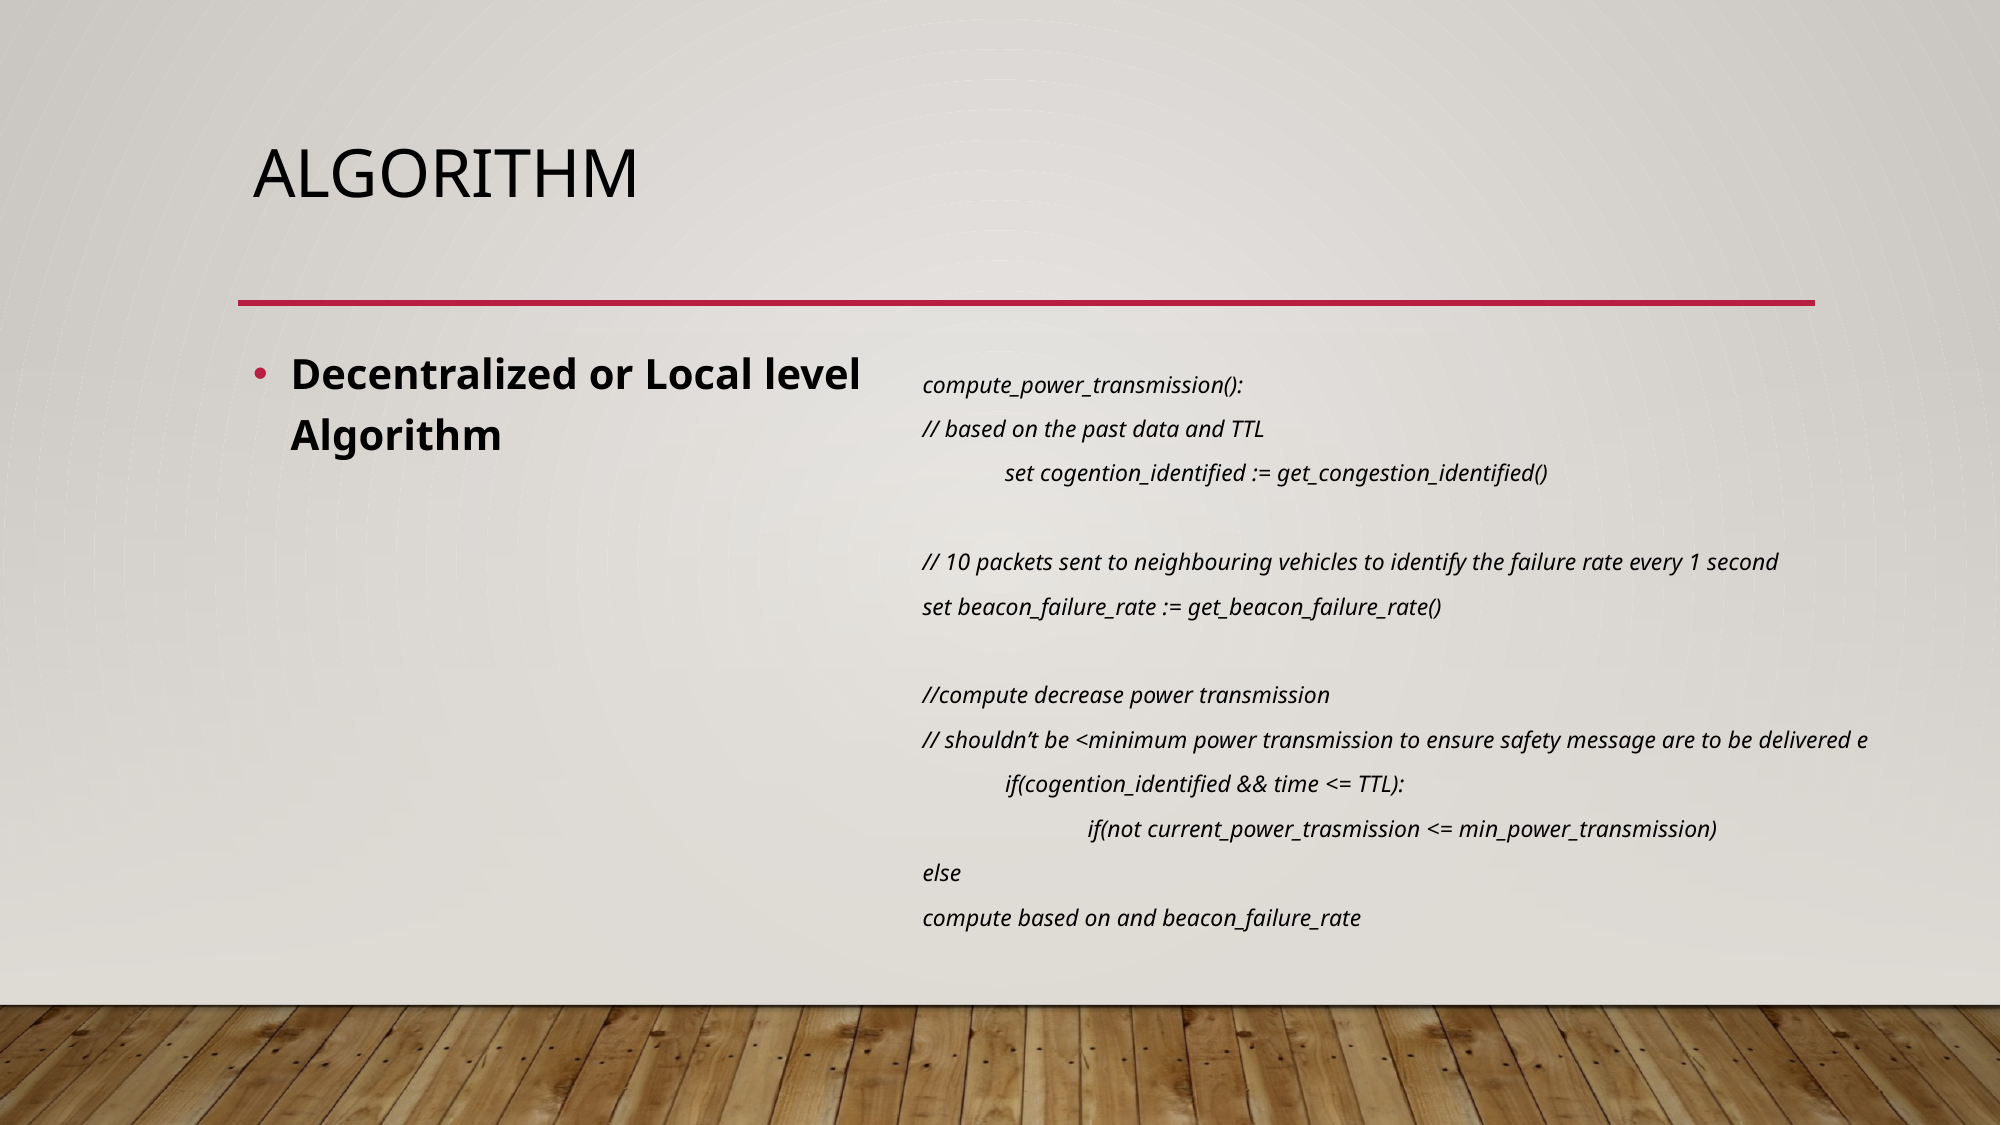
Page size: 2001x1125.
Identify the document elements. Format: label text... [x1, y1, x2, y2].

picture [0, 1005, 2000, 1125]
list Decentralized or Local level Algorithm [238, 330, 907, 897]
title algorithm [238, 131, 1814, 305]
text_box compute_power_transmission(): // based on the past data and TTL set cogention_identified := get_congestion_identified() // 10 packets sent to neighbouring vehicles to identify the failure rate every 1 second set beacon_failure_rate := get_beacon_failure_rate() //compute decrease power transmission // shouldn’t be <minimum power transmission to ensure safety message are to be delivered e if(cogention_identified && time <= TTL): if(not current_power_trasmission <= min_power_transmission) else compute based on and beacon_failure_rate [907, 330, 1909, 957]
